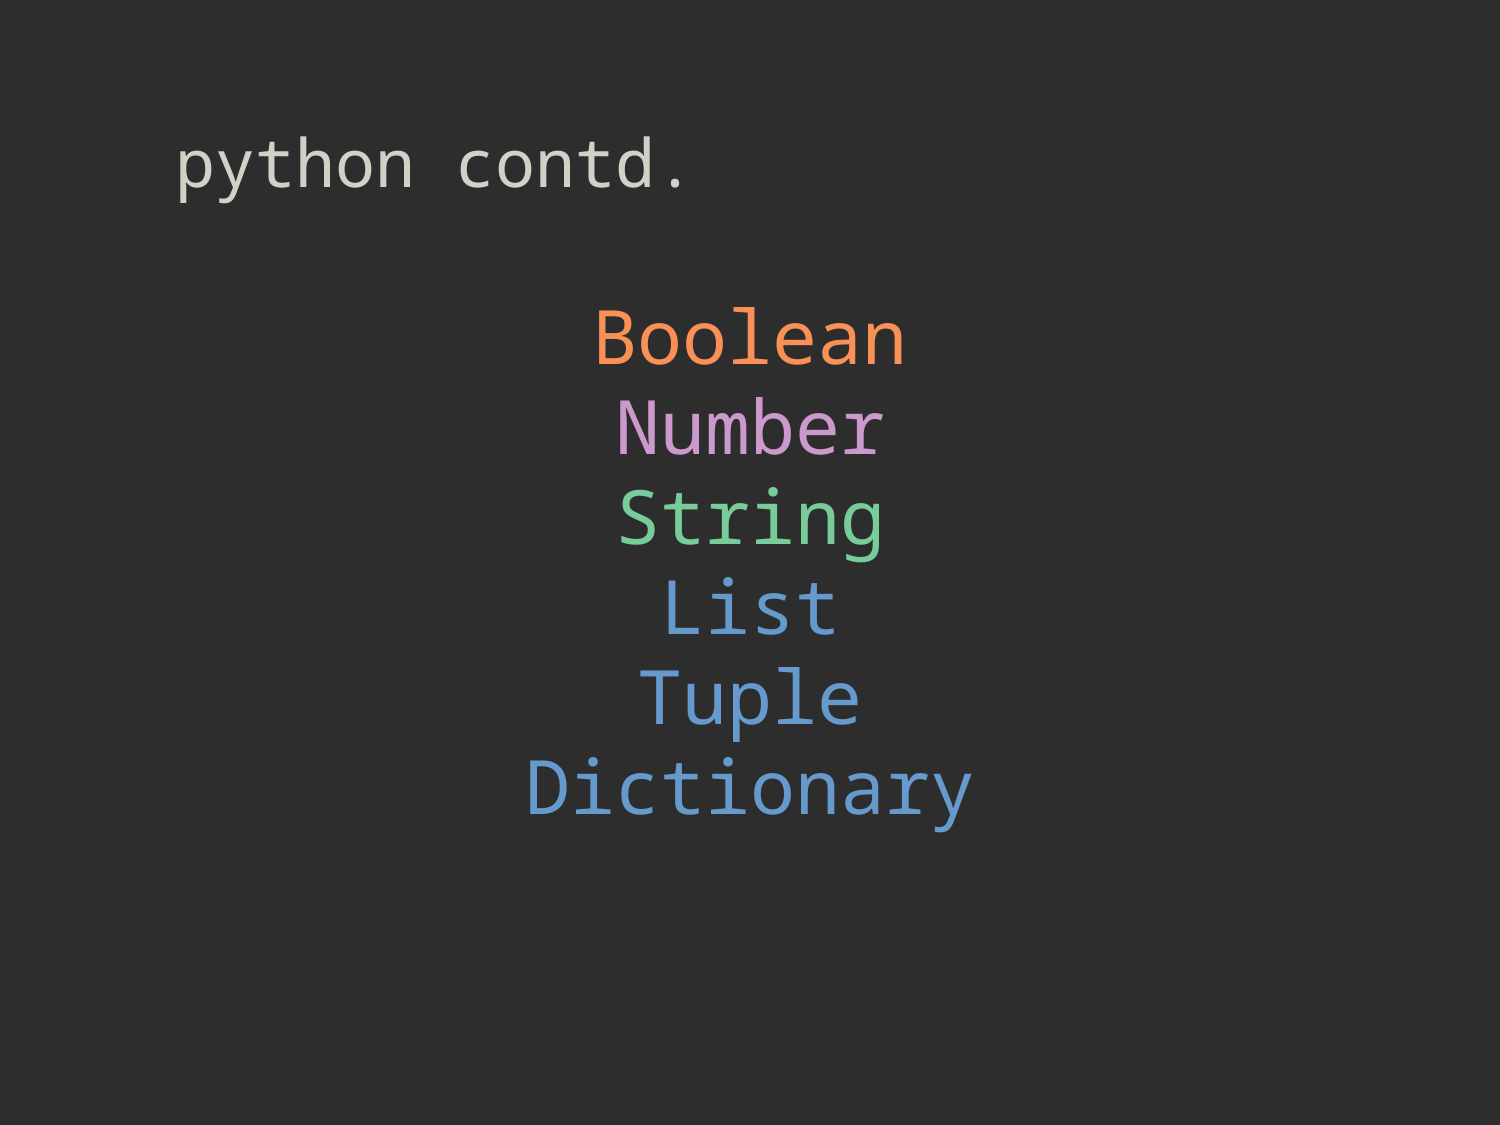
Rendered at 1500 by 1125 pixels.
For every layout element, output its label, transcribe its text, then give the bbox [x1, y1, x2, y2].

text_box Boolean Number String List Tuple Dictionary [0, 282, 1500, 837]
text_box python contd. [161, 113, 1339, 209]
